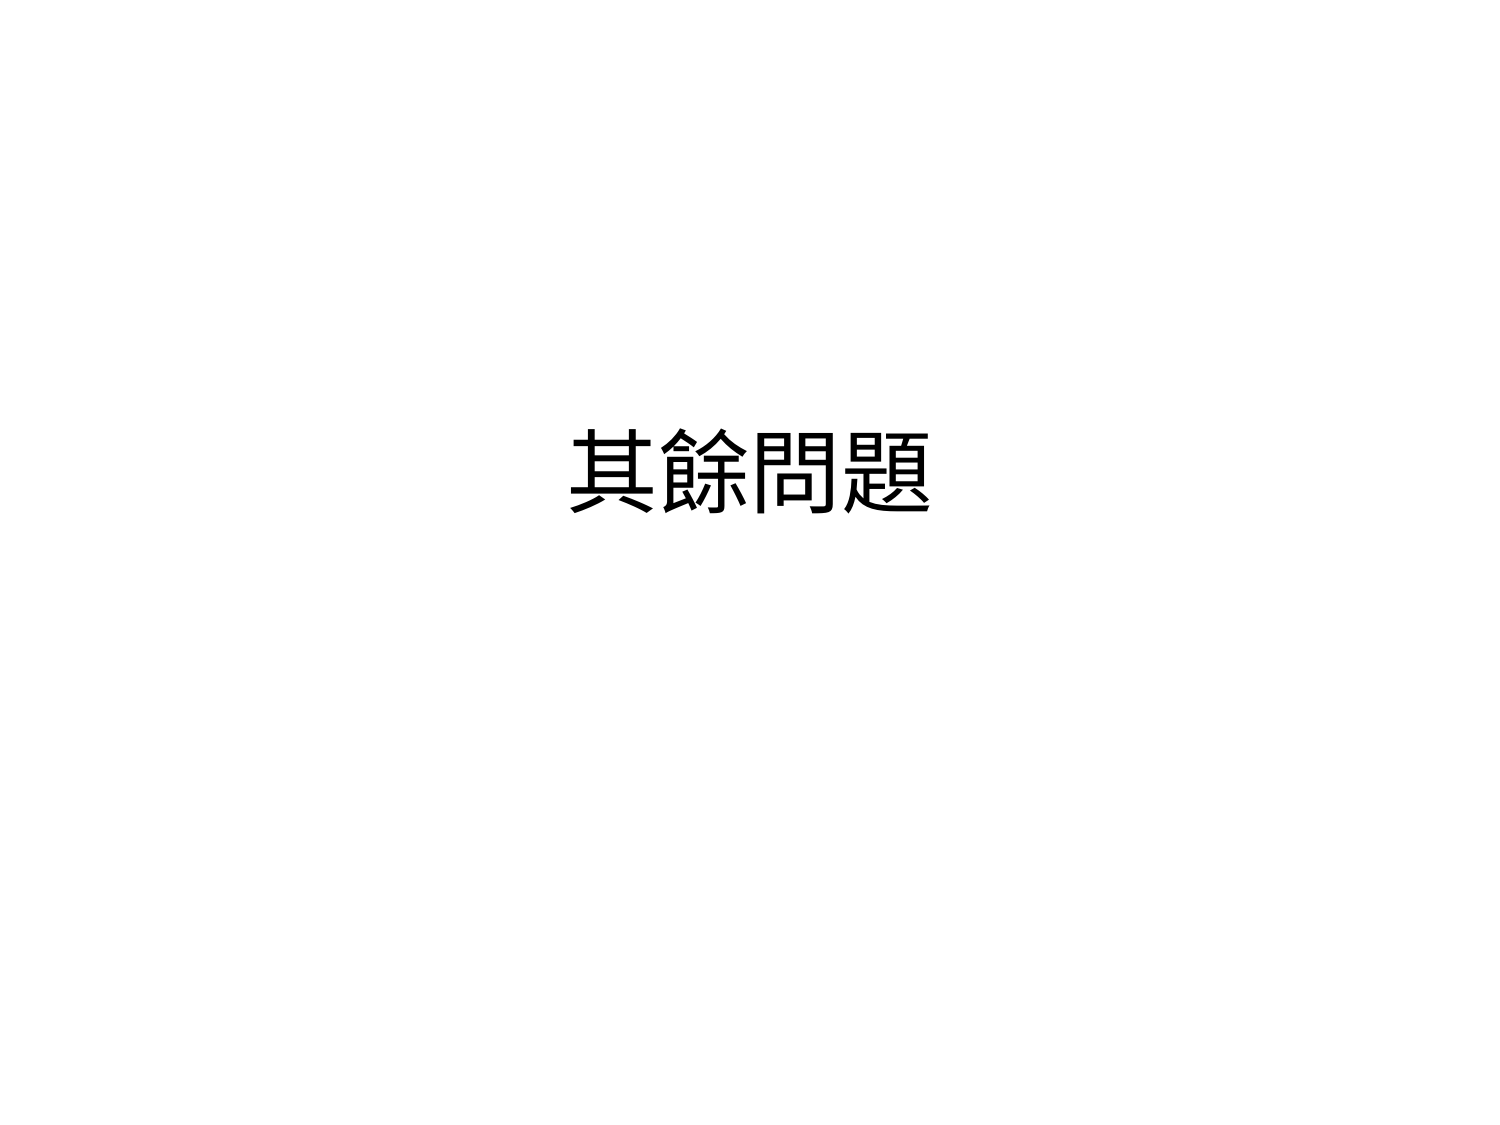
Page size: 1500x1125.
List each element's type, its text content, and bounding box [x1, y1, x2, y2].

title 其餘問題 [112, 349, 1388, 591]
